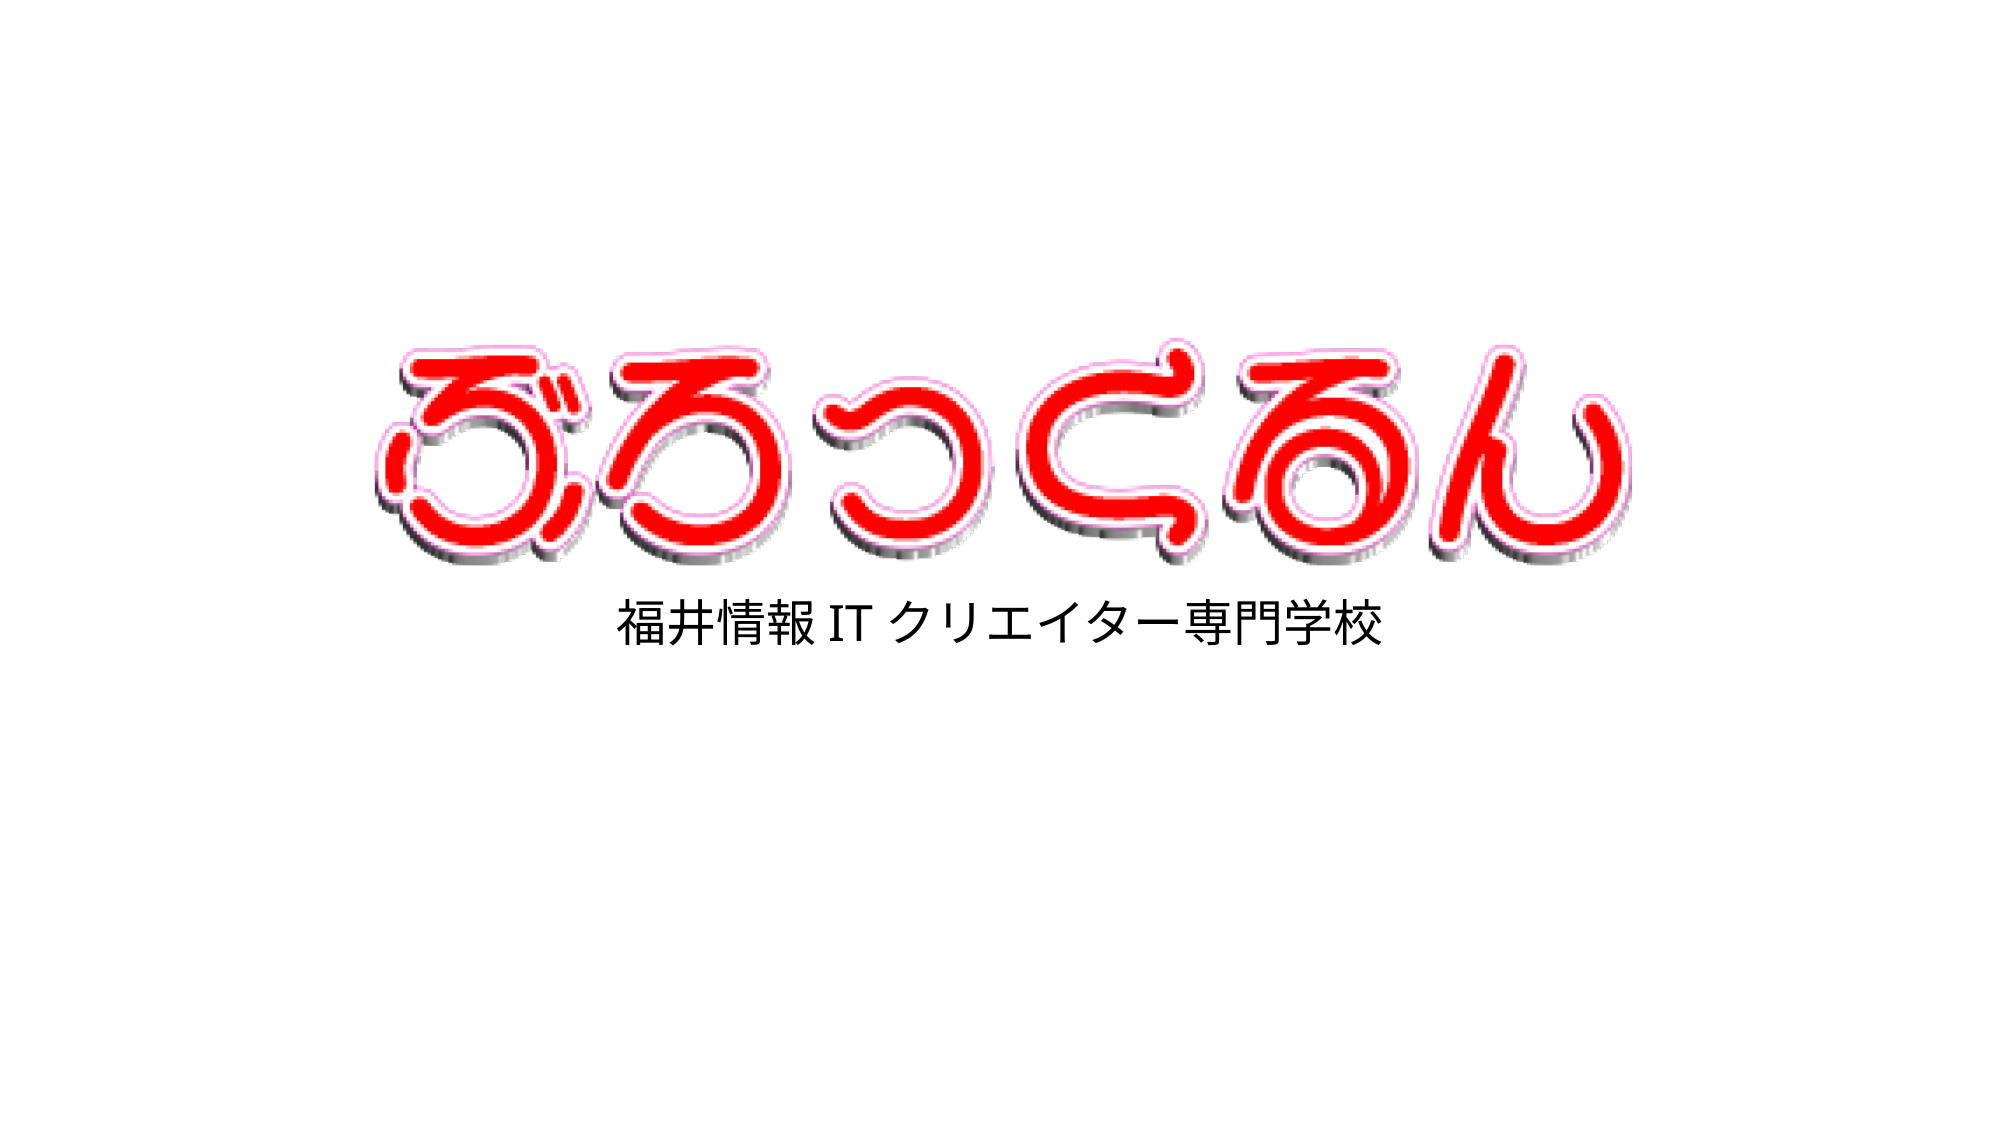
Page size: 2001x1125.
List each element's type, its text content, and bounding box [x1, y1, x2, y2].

picture [347, 317, 1653, 591]
subtitle 福井情報ITクリエイター専門学校 [249, 590, 1750, 863]
